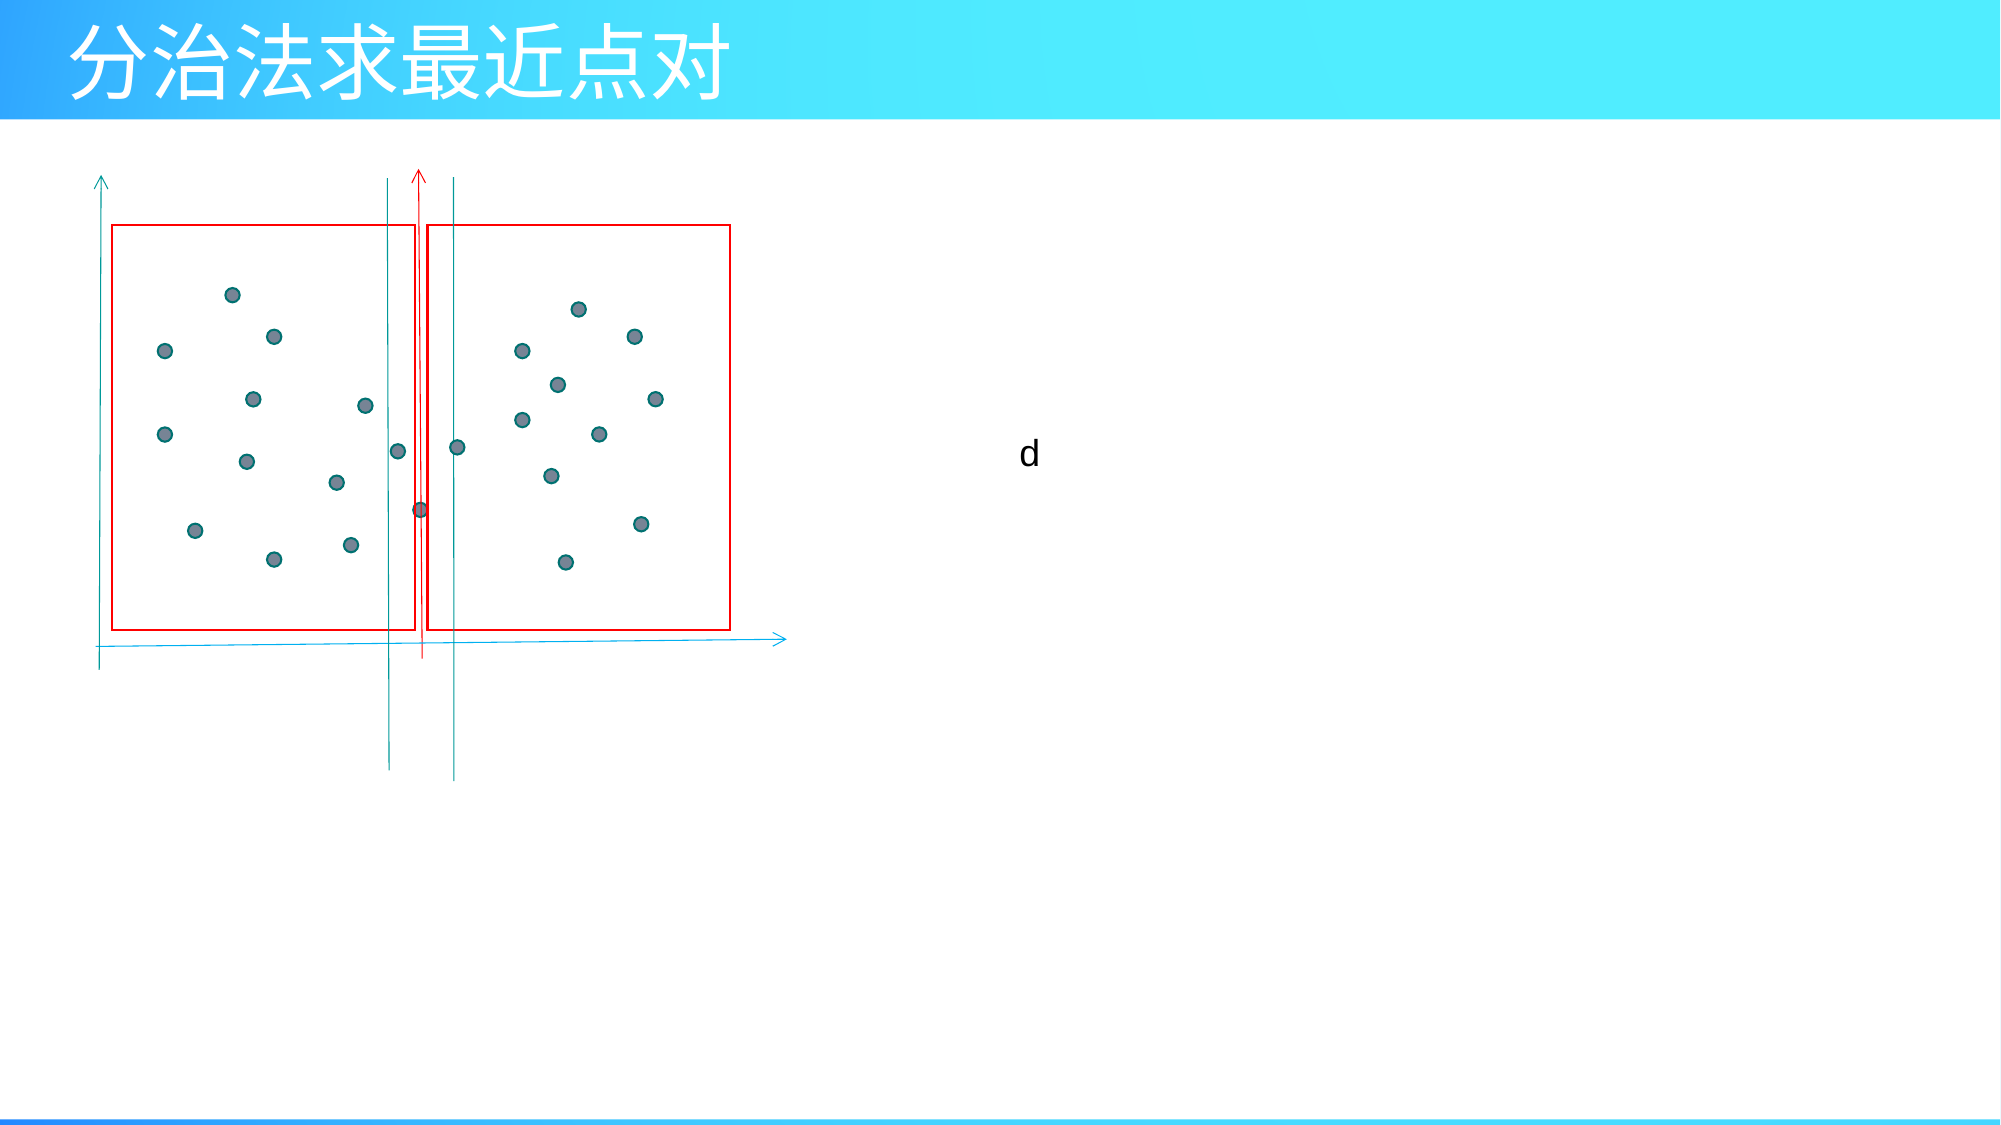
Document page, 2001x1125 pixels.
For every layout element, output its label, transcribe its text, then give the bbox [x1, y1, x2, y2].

text_box [543, 467, 560, 485]
text_box d [1004, 421, 1050, 481]
text_box [186, 522, 204, 540]
text_box [633, 516, 650, 533]
text_box [557, 554, 575, 571]
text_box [389, 639, 453, 647]
text_box [514, 411, 531, 429]
picture [0, 0, 2001, 119]
text_box [389, 443, 407, 460]
picture [0, 1120, 2001, 1125]
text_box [454, 639, 787, 647]
text_box [591, 426, 608, 443]
text_box [626, 328, 643, 346]
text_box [102, 639, 387, 647]
text_box [156, 426, 174, 443]
text_box [455, 224, 731, 631]
text_box [111, 224, 387, 631]
text_box [426, 224, 453, 631]
text_box [389, 224, 416, 631]
text_box [647, 390, 664, 408]
text_box [449, 440, 453, 455]
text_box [418, 168, 423, 639]
text_box [454, 439, 466, 456]
text_box [328, 474, 345, 491]
text_box [265, 551, 283, 568]
text_box [549, 376, 567, 394]
text_box [514, 342, 531, 360]
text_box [418, 647, 423, 659]
